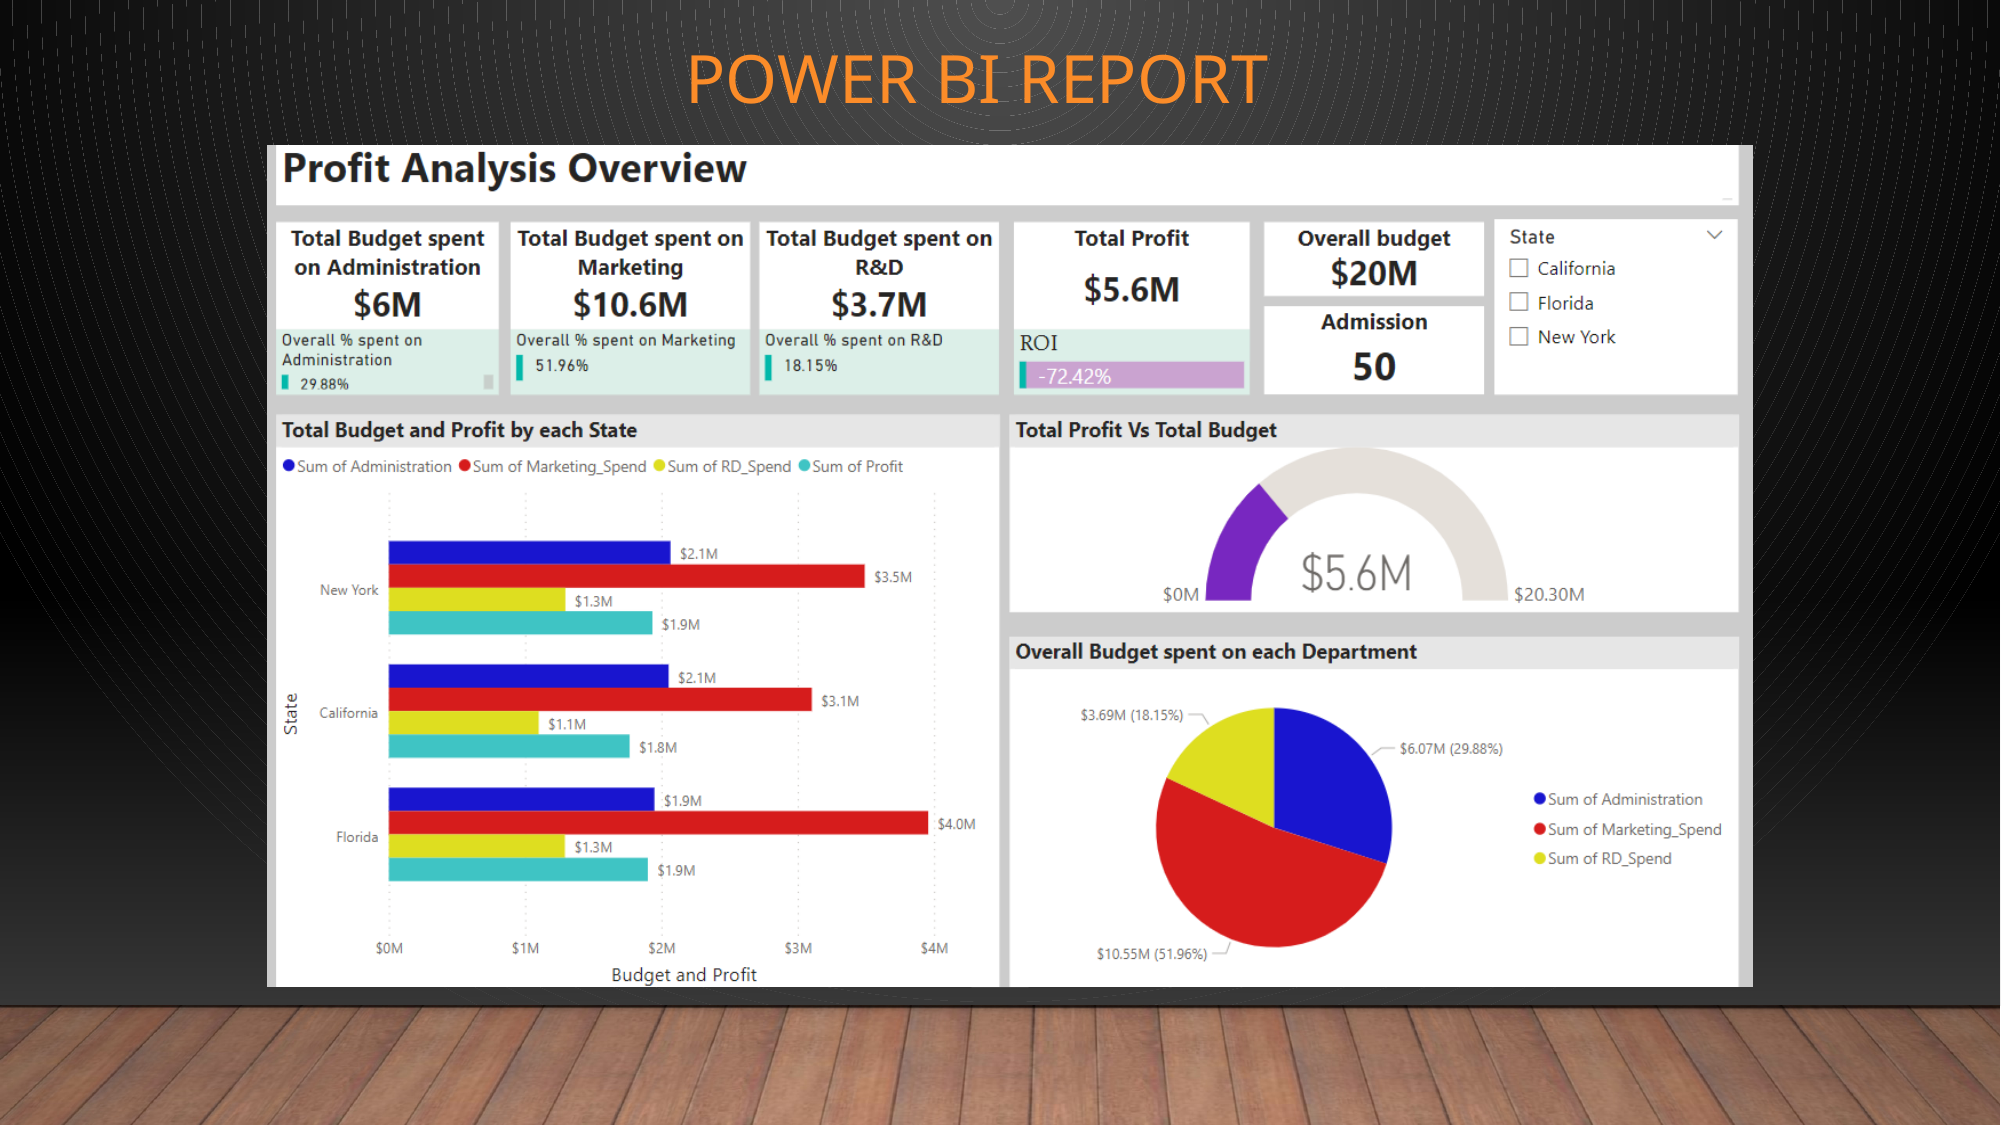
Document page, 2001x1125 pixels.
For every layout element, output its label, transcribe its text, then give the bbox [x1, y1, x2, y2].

picture [0, 1005, 2000, 1125]
title Power BI Report [419, 18, 1535, 144]
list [267, 144, 1753, 987]
